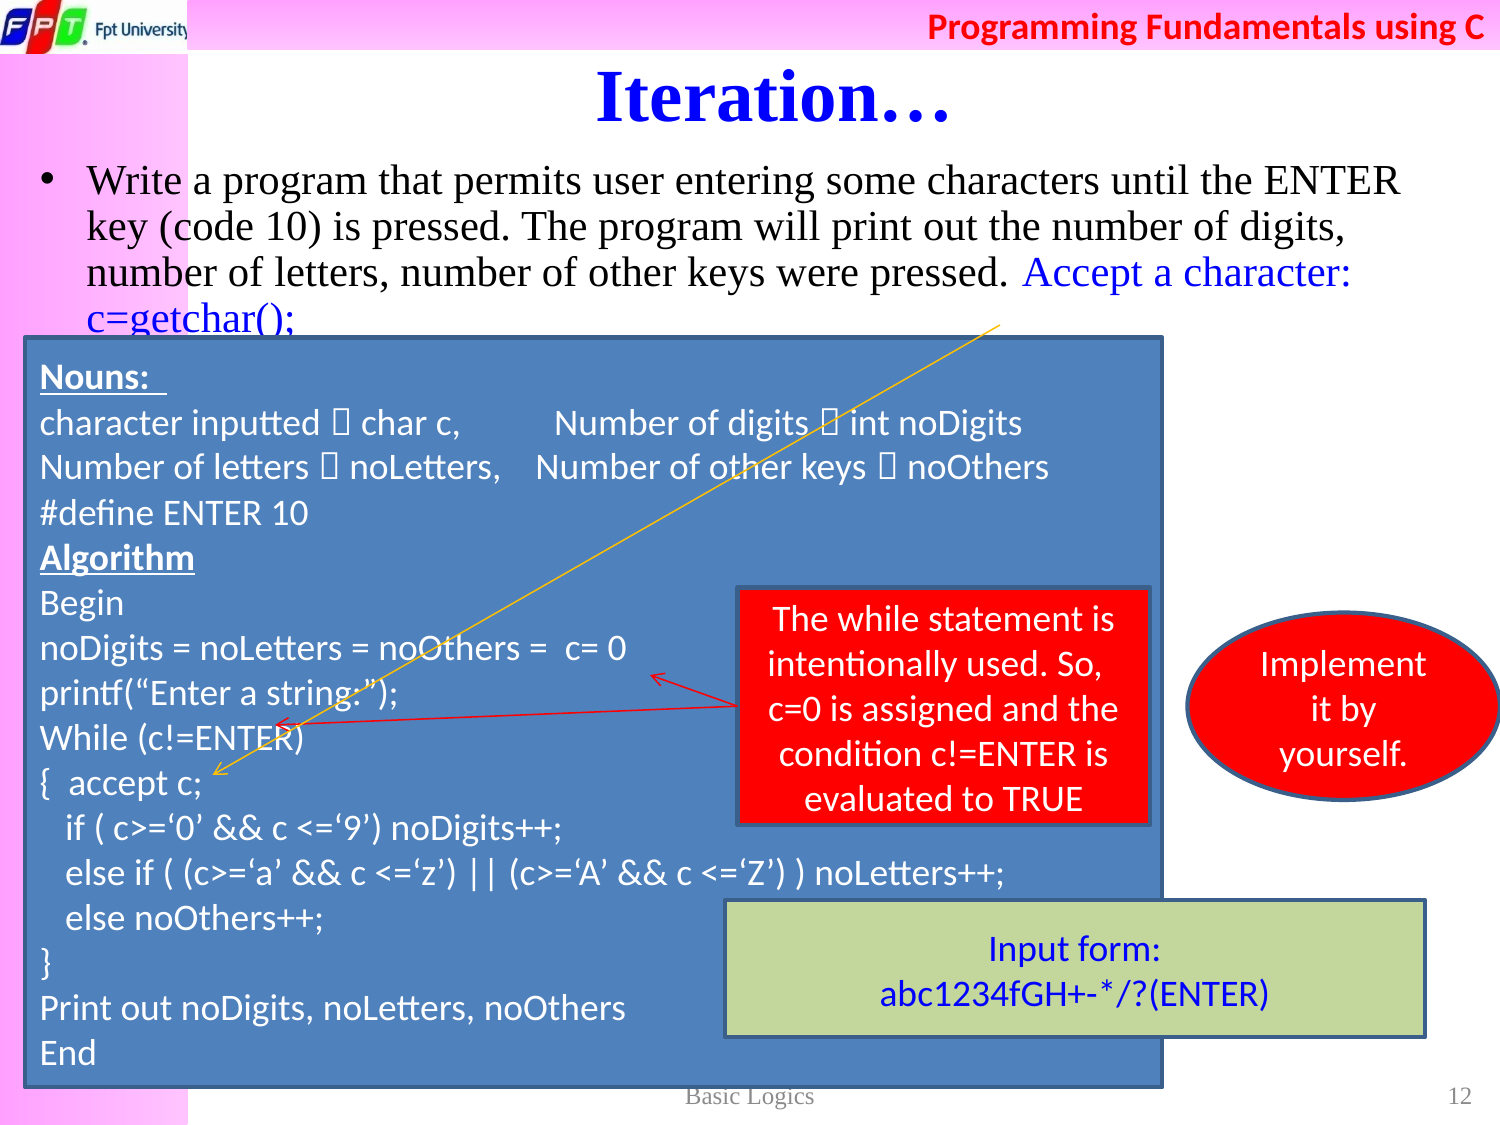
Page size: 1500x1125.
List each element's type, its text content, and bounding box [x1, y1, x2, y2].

footer Basic Logics [512, 1074, 988, 1116]
text_box Implement it by yourself. [1185, 610, 1500, 803]
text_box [212, 324, 1001, 776]
picture [0, 0, 188, 54]
text_box Nouns: character inputted  char c, Number of digits  int noDigits Number of letters  noLetters, Number of other keys  noOthers #define ENTER 10 Algorithm Begin noDigits = noLetters = noOthers = c= 0 printf(“Enter a string:”); While (c!=ENTER) { accept c; if ( c>=‘0’ && c <=‘9’) noDigits++; else if ( (c>=‘a’ && c <=‘z’) || (c>=‘A’ && c <=‘Z’) ) noLetters++; else noOthers++; } Print out noDigits, noLetters, noOthers End [23, 335, 1164, 1089]
text_box Input form: abc1234fGH+-*/?(ENTER) [723, 898, 1427, 1039]
text_box The while statement is intentionally used. So, c=0 is assigned and the condition c!=ENTER is evaluated to TRUE [735, 585, 1152, 827]
title Iteration… [125, 45, 1425, 138]
slide_number 12 [1137, 1074, 1488, 1116]
list Write a program that permits user entering some characters until the ENTER key (code 10) is pressed. The program will print out the number of digits, number of letters, number of other keys were pressed. Accept a character: c=getchar(); [24, 149, 1425, 350]
